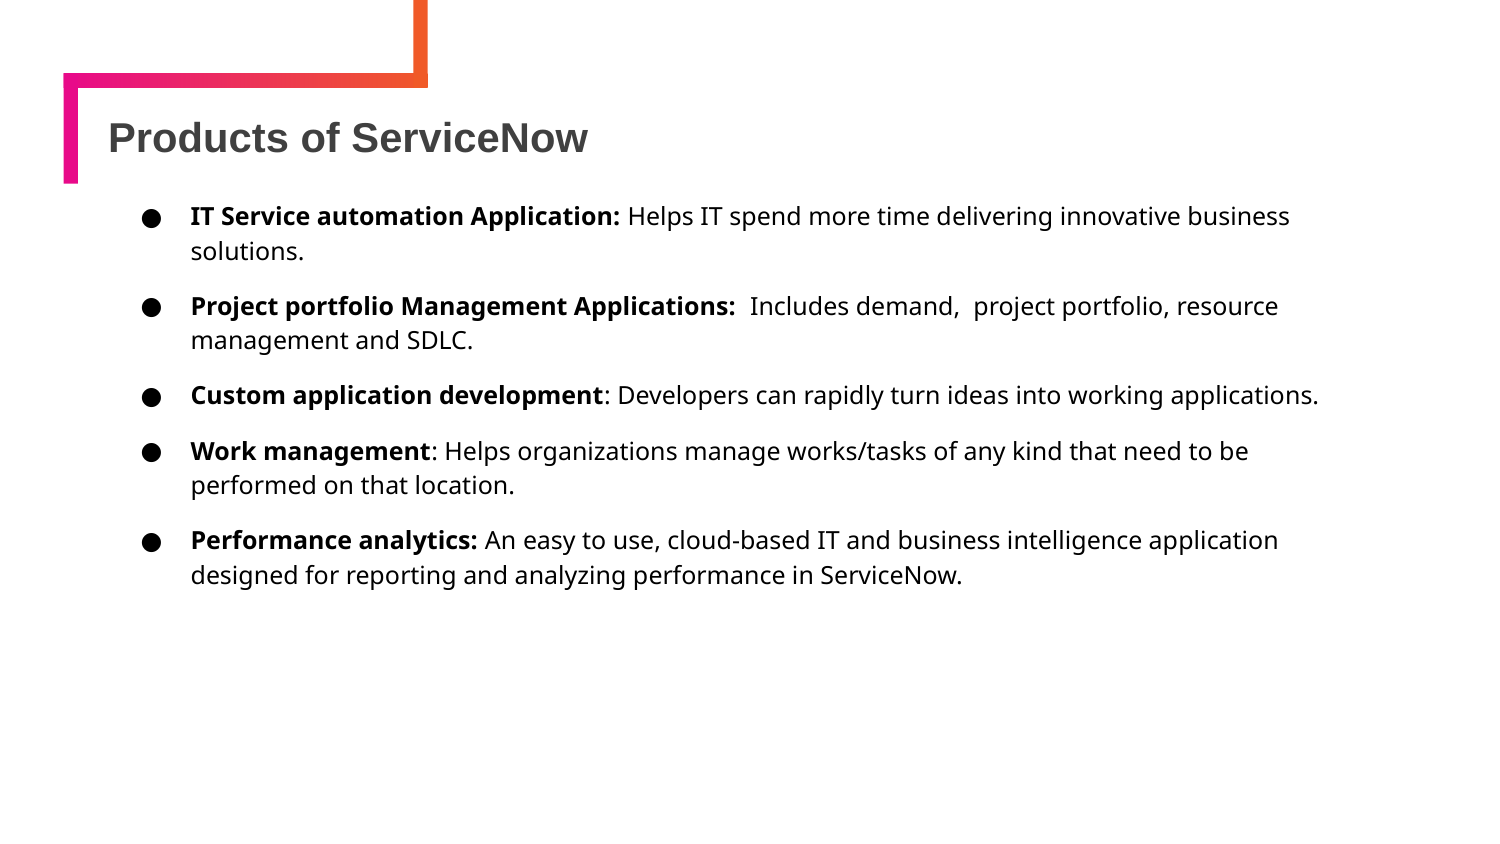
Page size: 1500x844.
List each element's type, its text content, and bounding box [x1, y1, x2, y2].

title Products of ServiceNow [100, 117, 1455, 169]
subtitle IT Service automation Application: Helps IT spend more time delivering innovative business solutions. Project portfolio Management Applications: Includes demand, project portfolio, resource management and SDLC. Custom application development: Developers can rapidly turn ideas into working applications. Work management: Helps organizations manage works/tasks of any kind that need to be performed on that location. Performance analytics: An easy to use, cloud-based IT and business intelligence application designed for reporting and analyzing performance in ServiceNow. [100, 181, 1352, 690]
